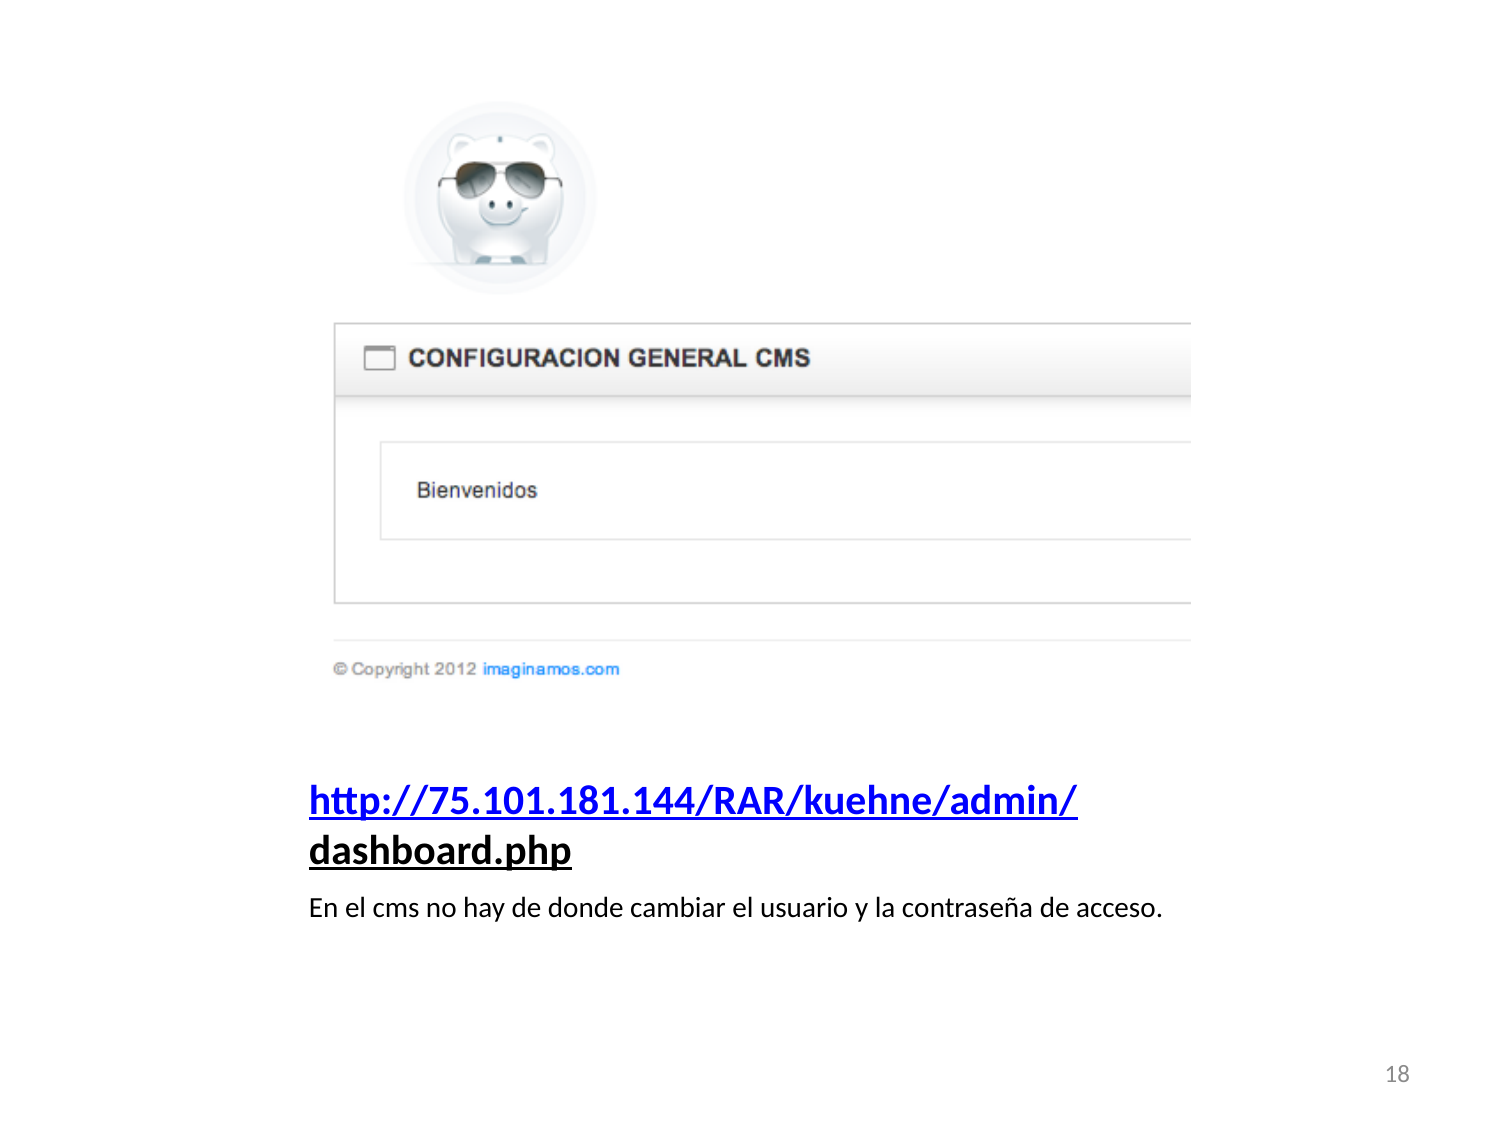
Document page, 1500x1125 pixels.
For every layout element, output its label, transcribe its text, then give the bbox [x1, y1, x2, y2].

picture [293, 100, 1195, 776]
slide_number 18 [1074, 1042, 1425, 1103]
title http://75.101.181.144/RAR/kuehne/admin/dashboard.php [293, 787, 1195, 880]
list En el cms no hay de donde cambiar el usuario y la contraseña de acceso. [293, 880, 1195, 1013]
